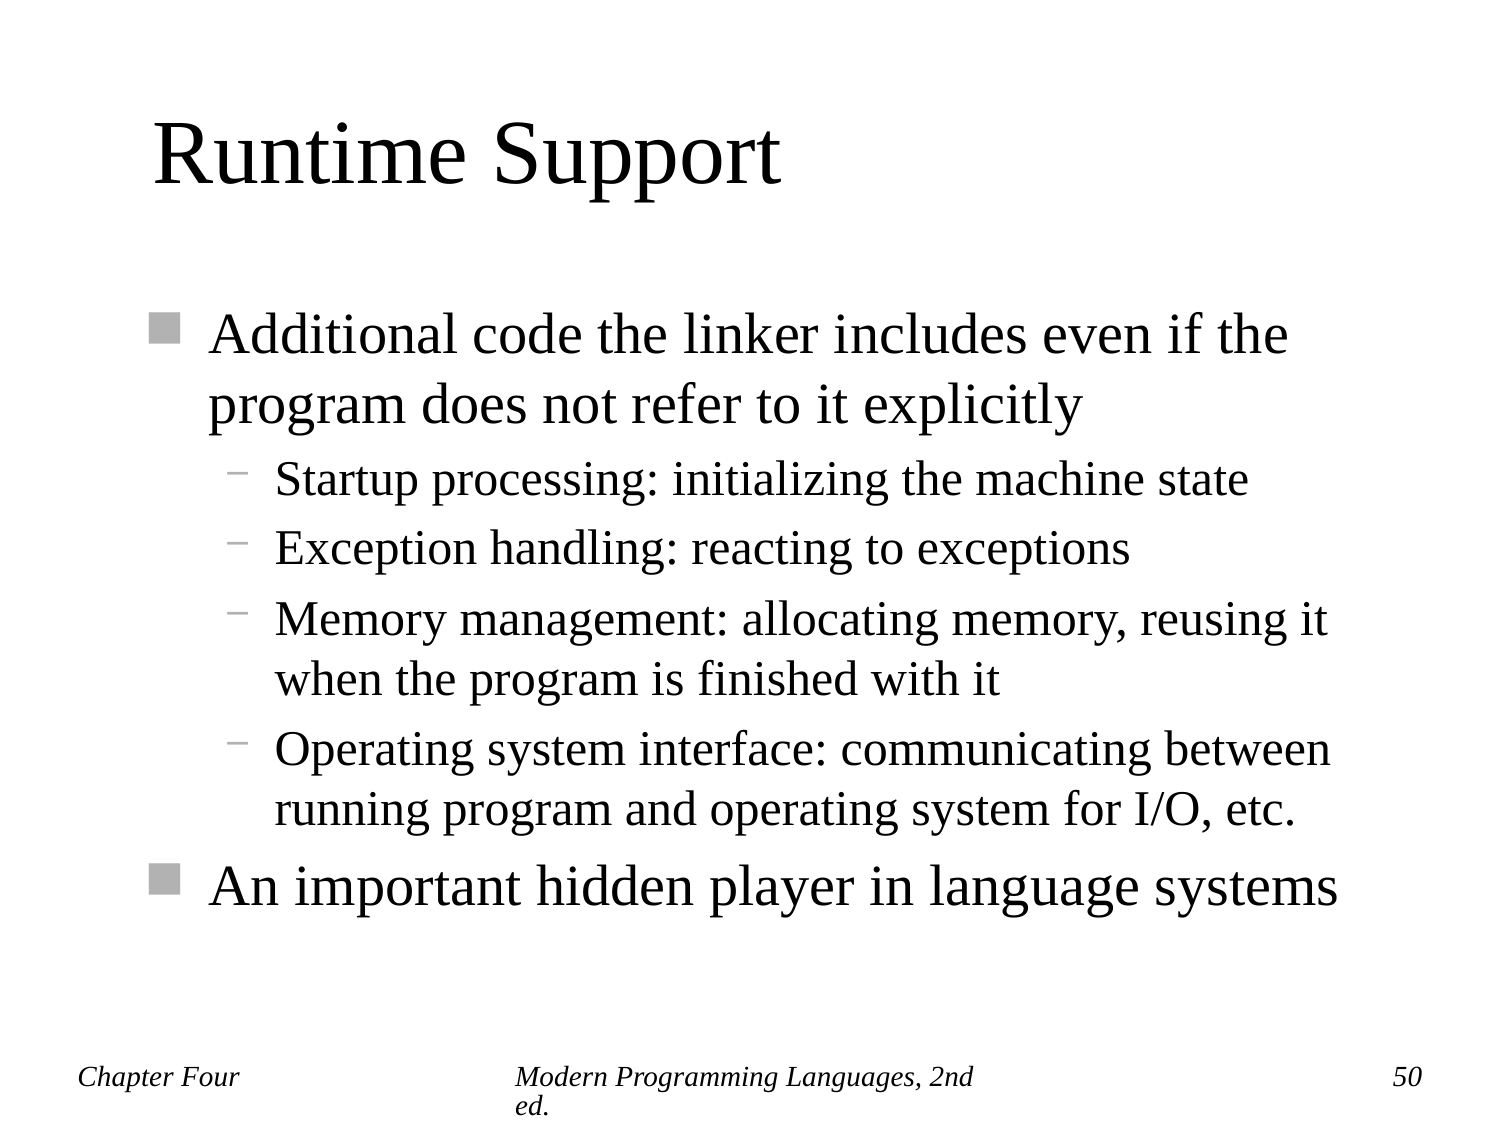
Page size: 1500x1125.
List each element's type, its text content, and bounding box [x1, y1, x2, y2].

footer Modern Programming Languages, 2nd ed. [499, 1036, 1001, 1113]
title Runtime Support [137, 56, 1413, 238]
list Additional code the linker includes even if the program does not refer to it explicitly Startup processing: initializing the machine state Exception handling: reacting to exceptions Memory management: allocating memory, reusing it when the program is finished with it Operating system interface: communicating between running program and operating system for I/O, etc. An important hidden player in language systems [137, 287, 1413, 963]
slide_number 50 [1124, 1036, 1438, 1113]
slide_number Chapter Four [62, 1036, 401, 1113]
